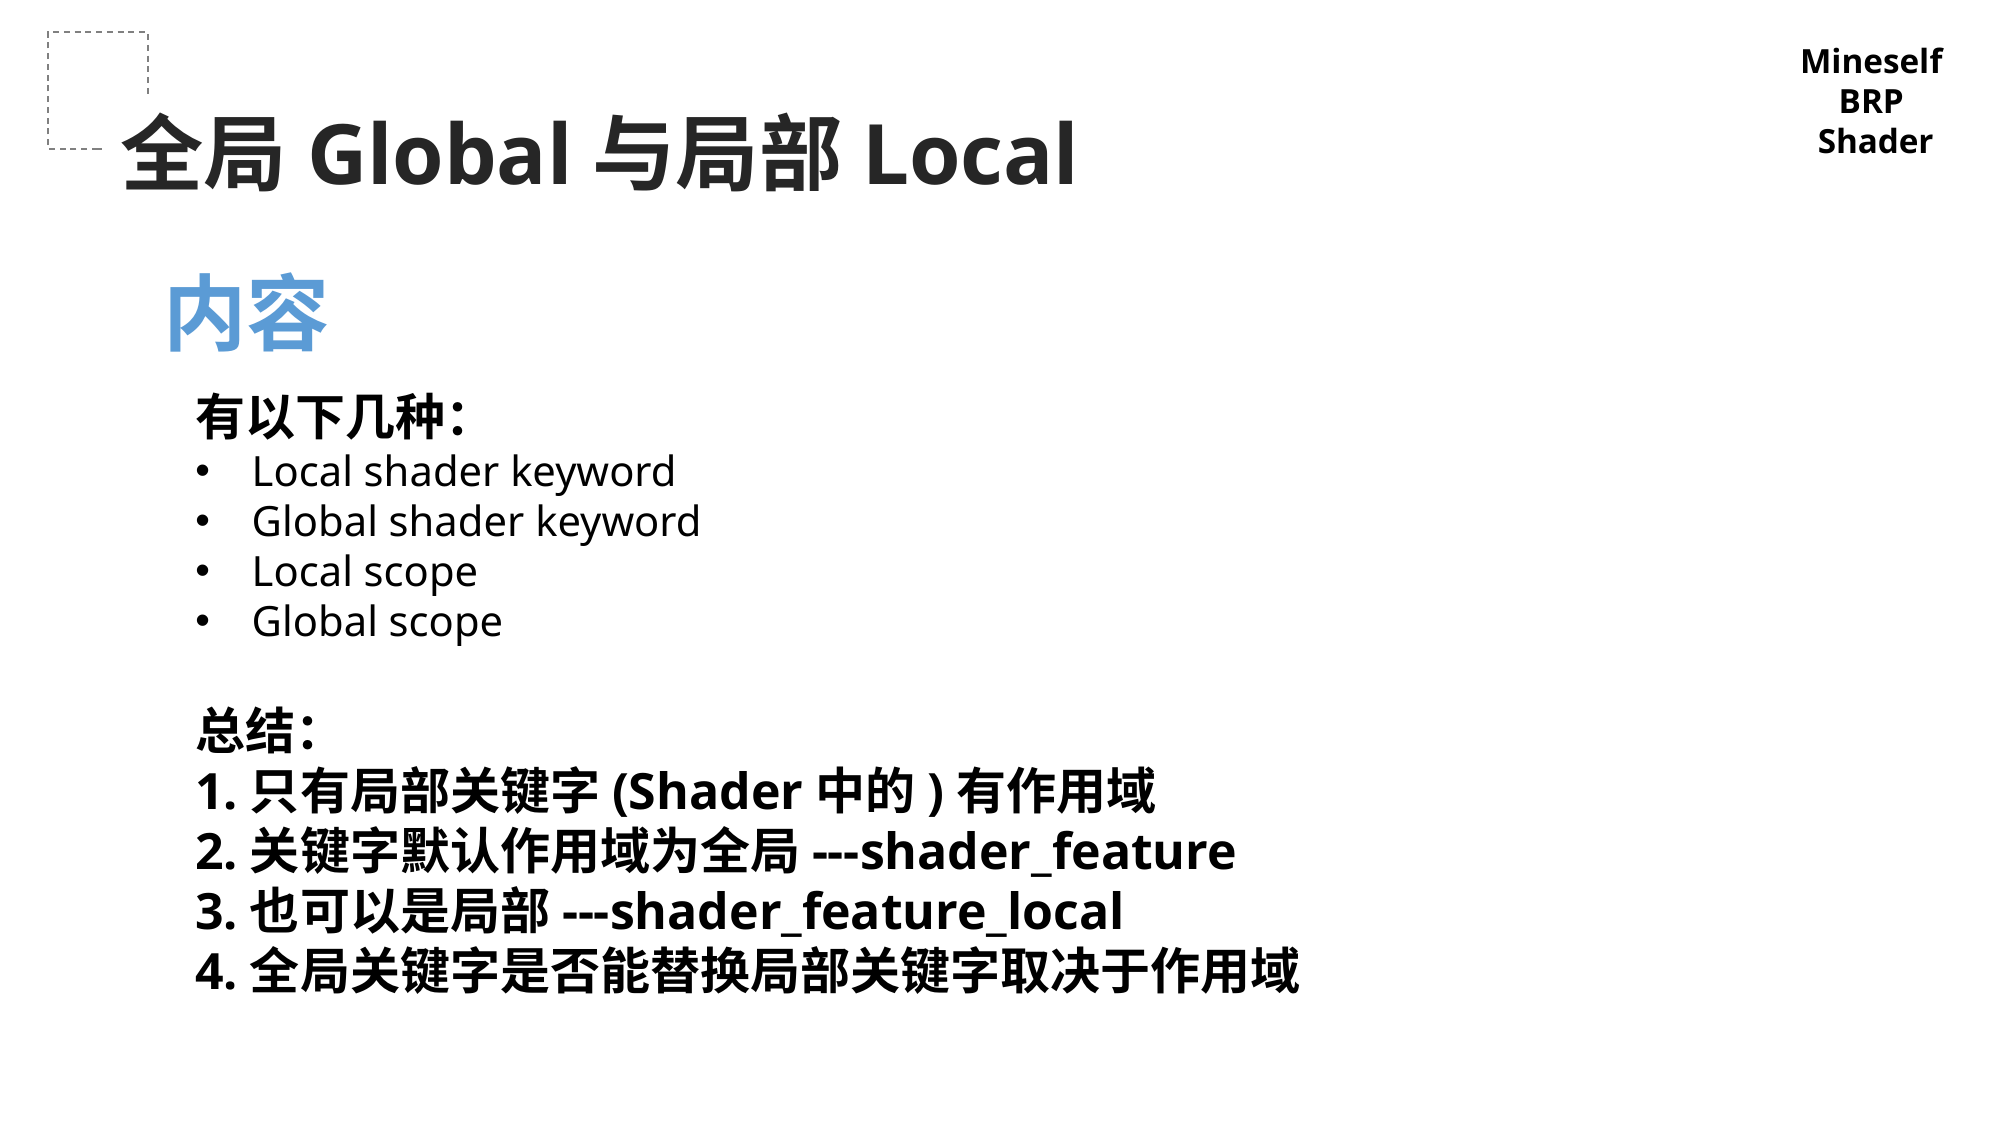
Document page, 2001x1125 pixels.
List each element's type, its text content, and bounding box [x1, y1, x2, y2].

text_box 总结： 1.只有局部关键字(Shader中的)有作用域 2.关键字默认作用域为全局---shader_feature 3.也可以是局部---shader_feature_local 4.全局关键字是否能替换局部关键字取决于作用域 [195, 699, 1789, 1000]
text_box 有以下几种： Local shader keyword Global shader keyword Local scope Global scope [195, 385, 1789, 646]
text_box 全局Global与局部Local [120, 101, 1557, 202]
text_box [47, 31, 149, 150]
text_box Mineself BRP Shader [1788, 40, 1964, 160]
text_box [103, 96, 196, 173]
text_box 内容 [163, 261, 883, 362]
